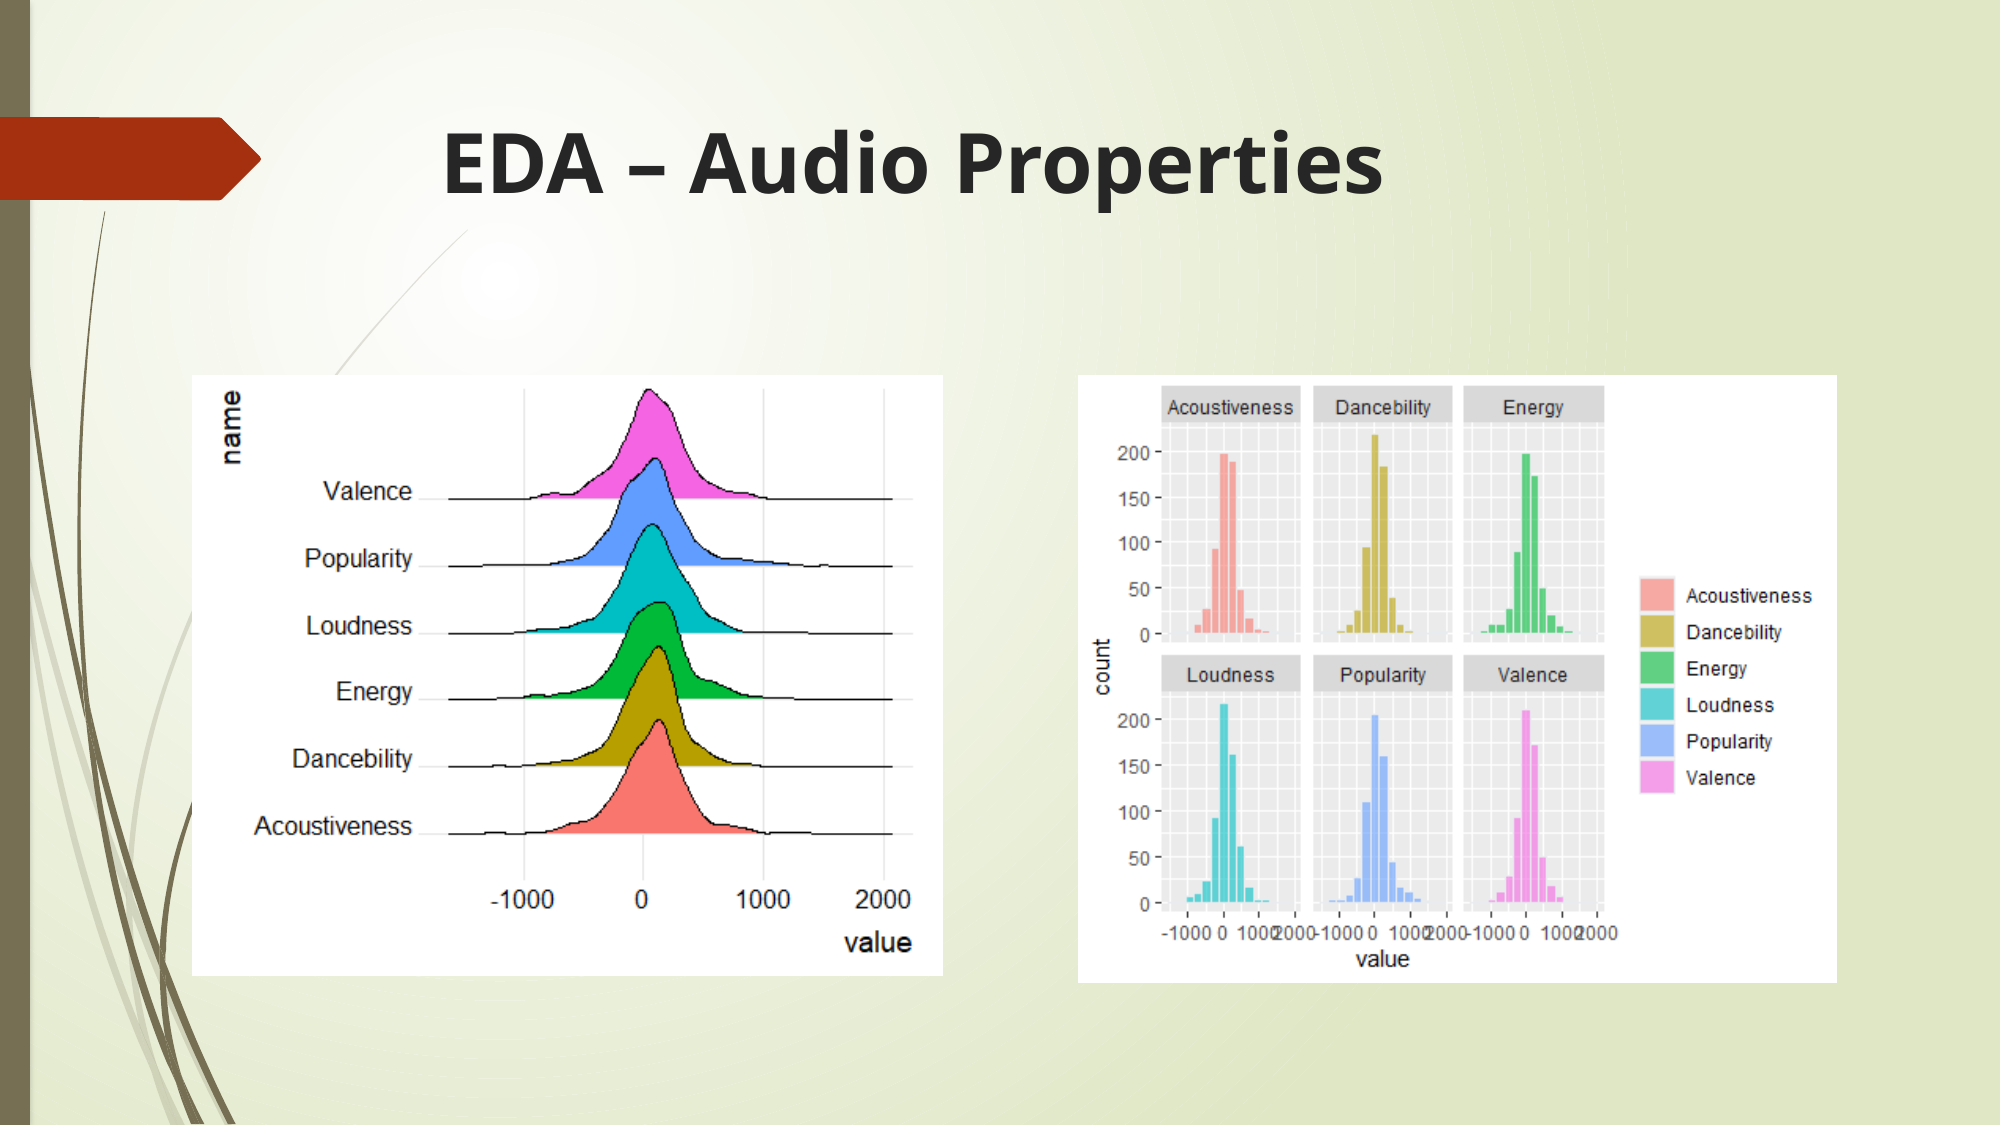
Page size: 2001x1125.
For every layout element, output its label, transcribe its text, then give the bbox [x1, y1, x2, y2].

picture [1078, 375, 1837, 983]
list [192, 375, 943, 977]
title EDA – Audio Properties [425, 102, 1888, 313]
